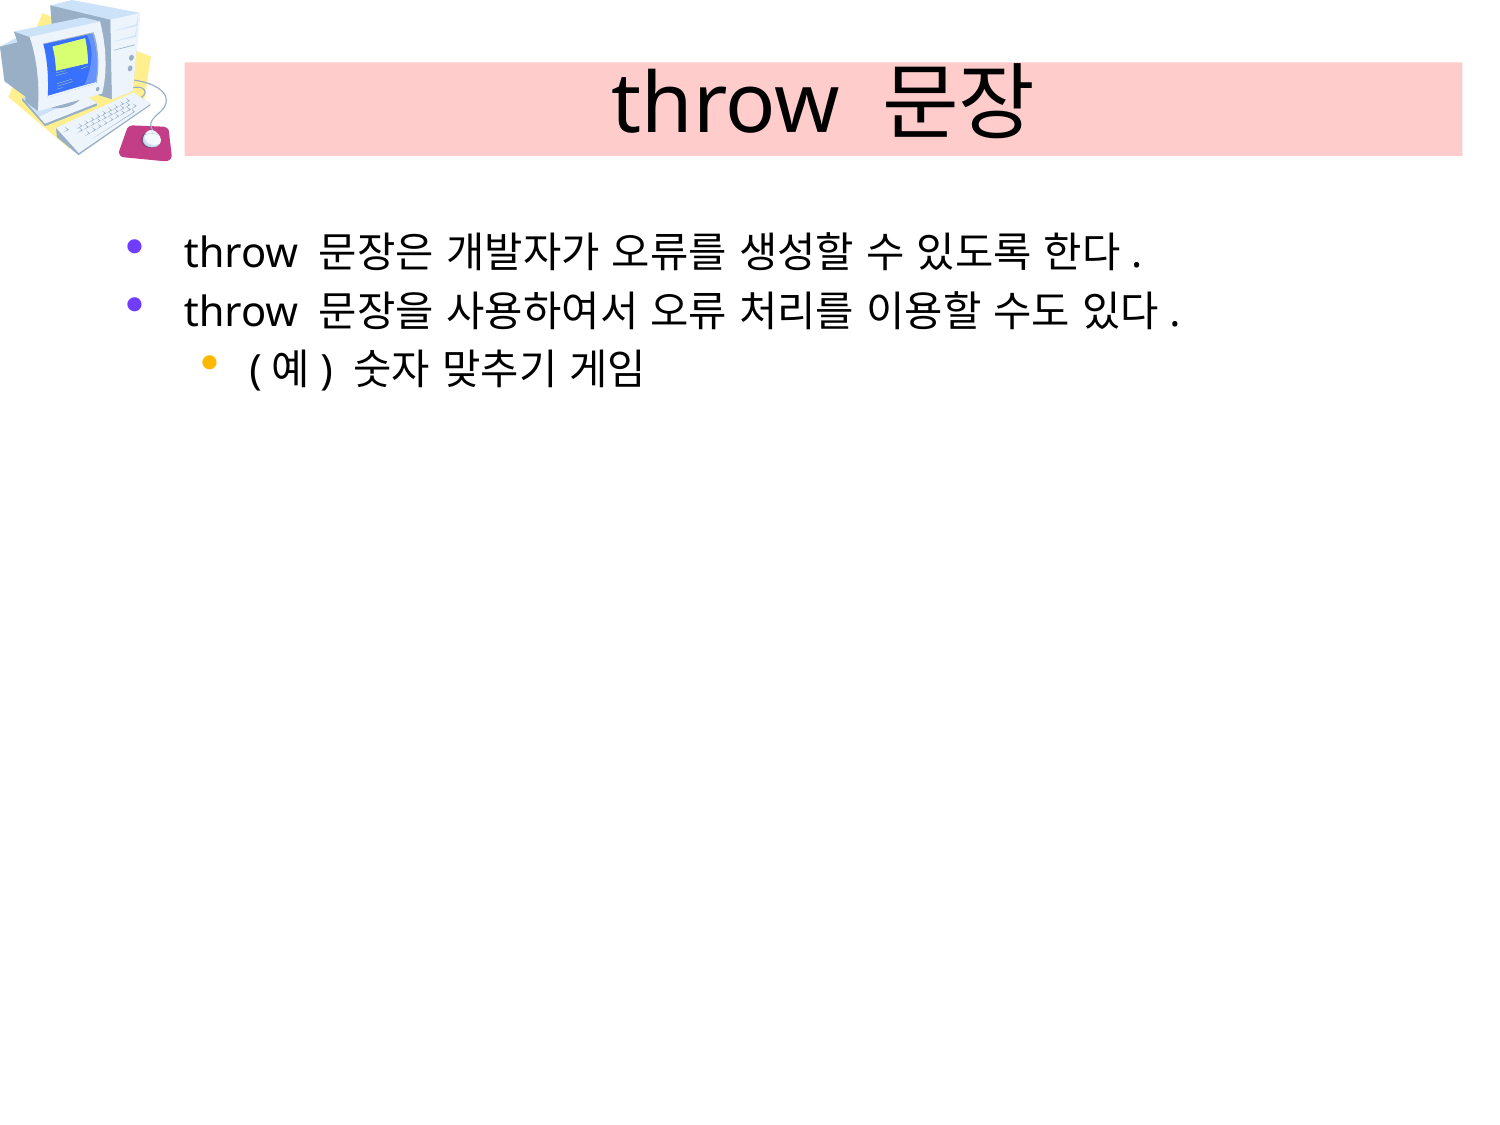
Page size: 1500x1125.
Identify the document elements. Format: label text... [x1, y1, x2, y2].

list throw 문장은 개발자가 오류를 생성할 수 있도록 한다. throw 문장을 사용하여서 오류 처리를 이용할 수도 있다. (예) 숫자 맞추기 게임 [112, 218, 1460, 900]
title throw 문장 [184, 62, 1463, 157]
